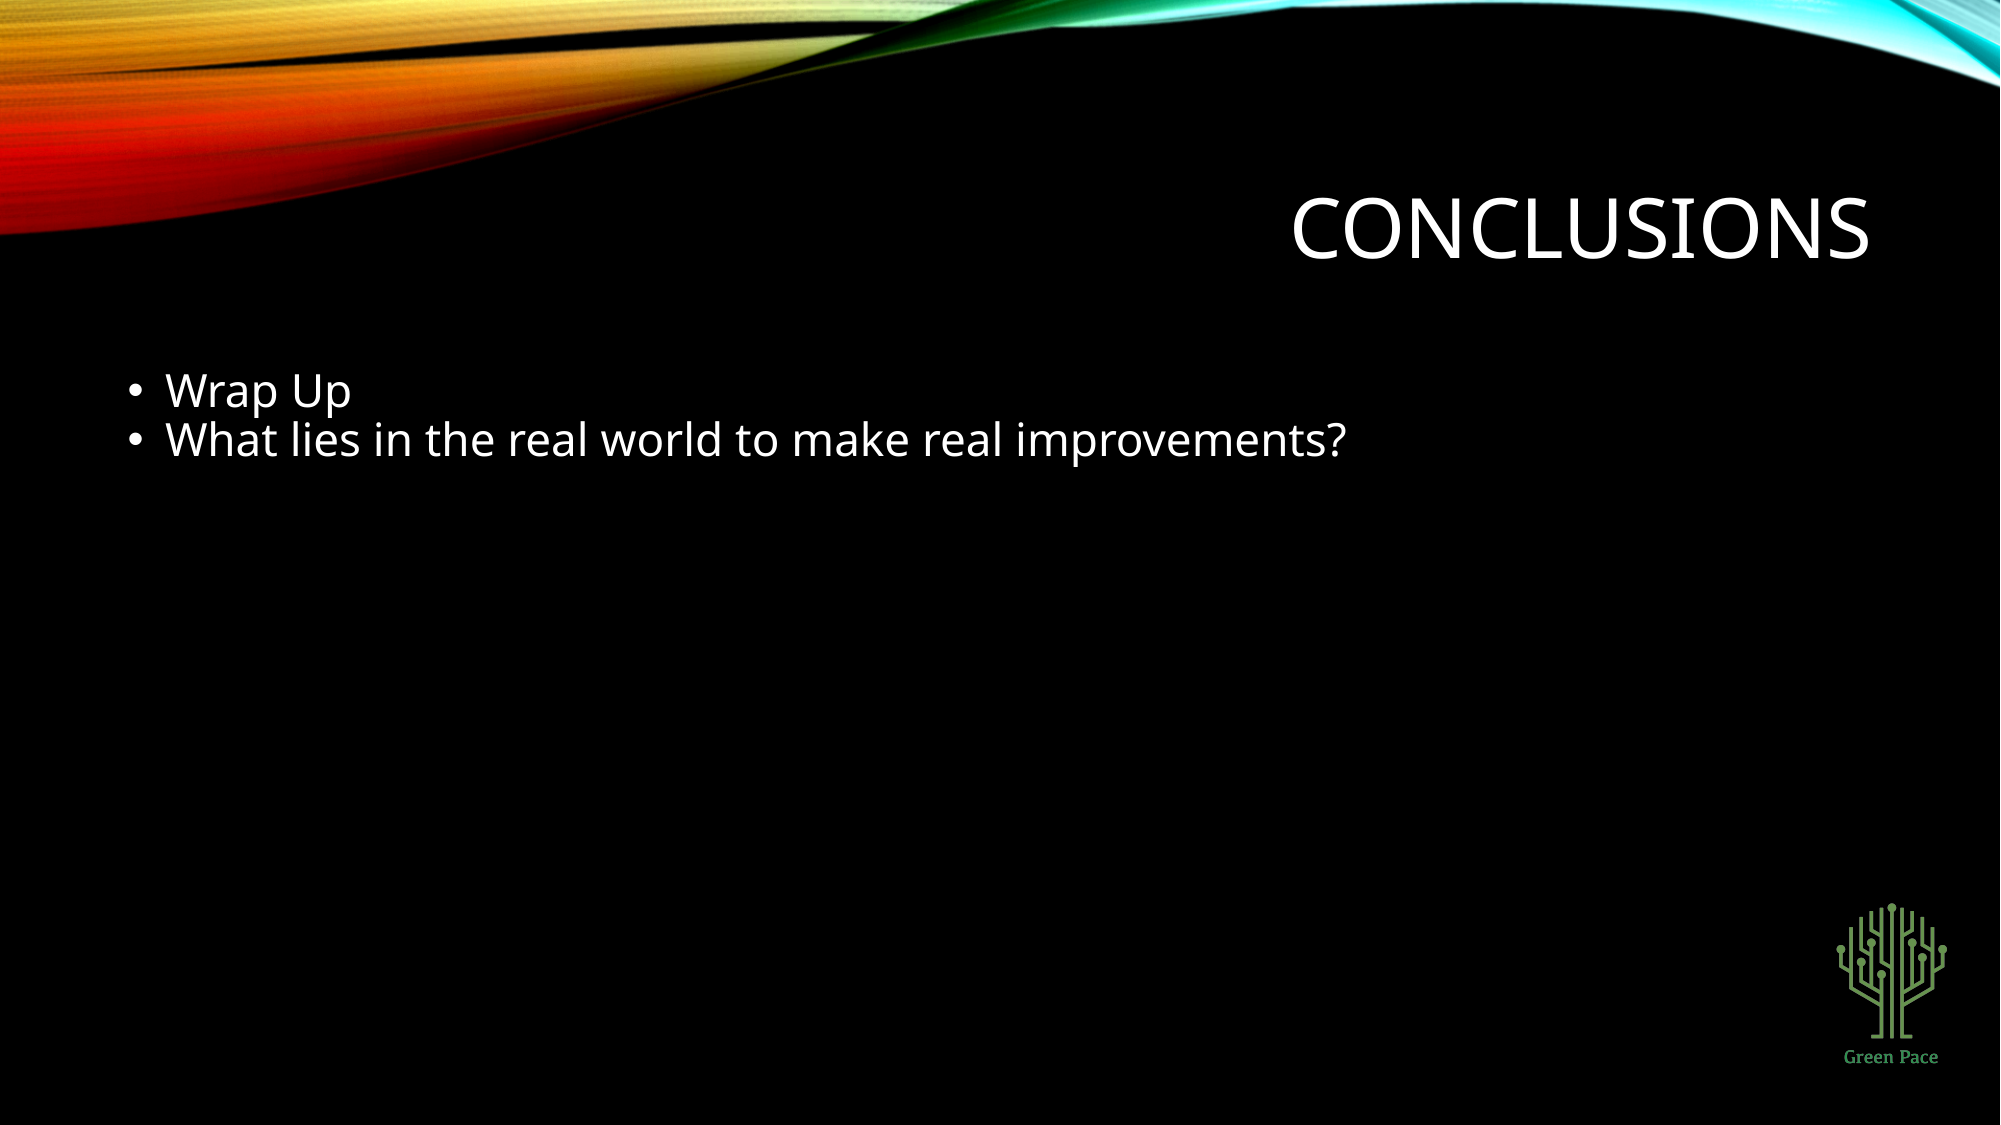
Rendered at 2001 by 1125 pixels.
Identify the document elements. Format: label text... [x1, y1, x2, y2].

title CONCLUSIONS [474, 125, 1888, 338]
picture [0, 0, 2000, 237]
list Wrap Up What lies in the real world to make real improvements? [112, 360, 1888, 1021]
picture [1817, 892, 1964, 1082]
